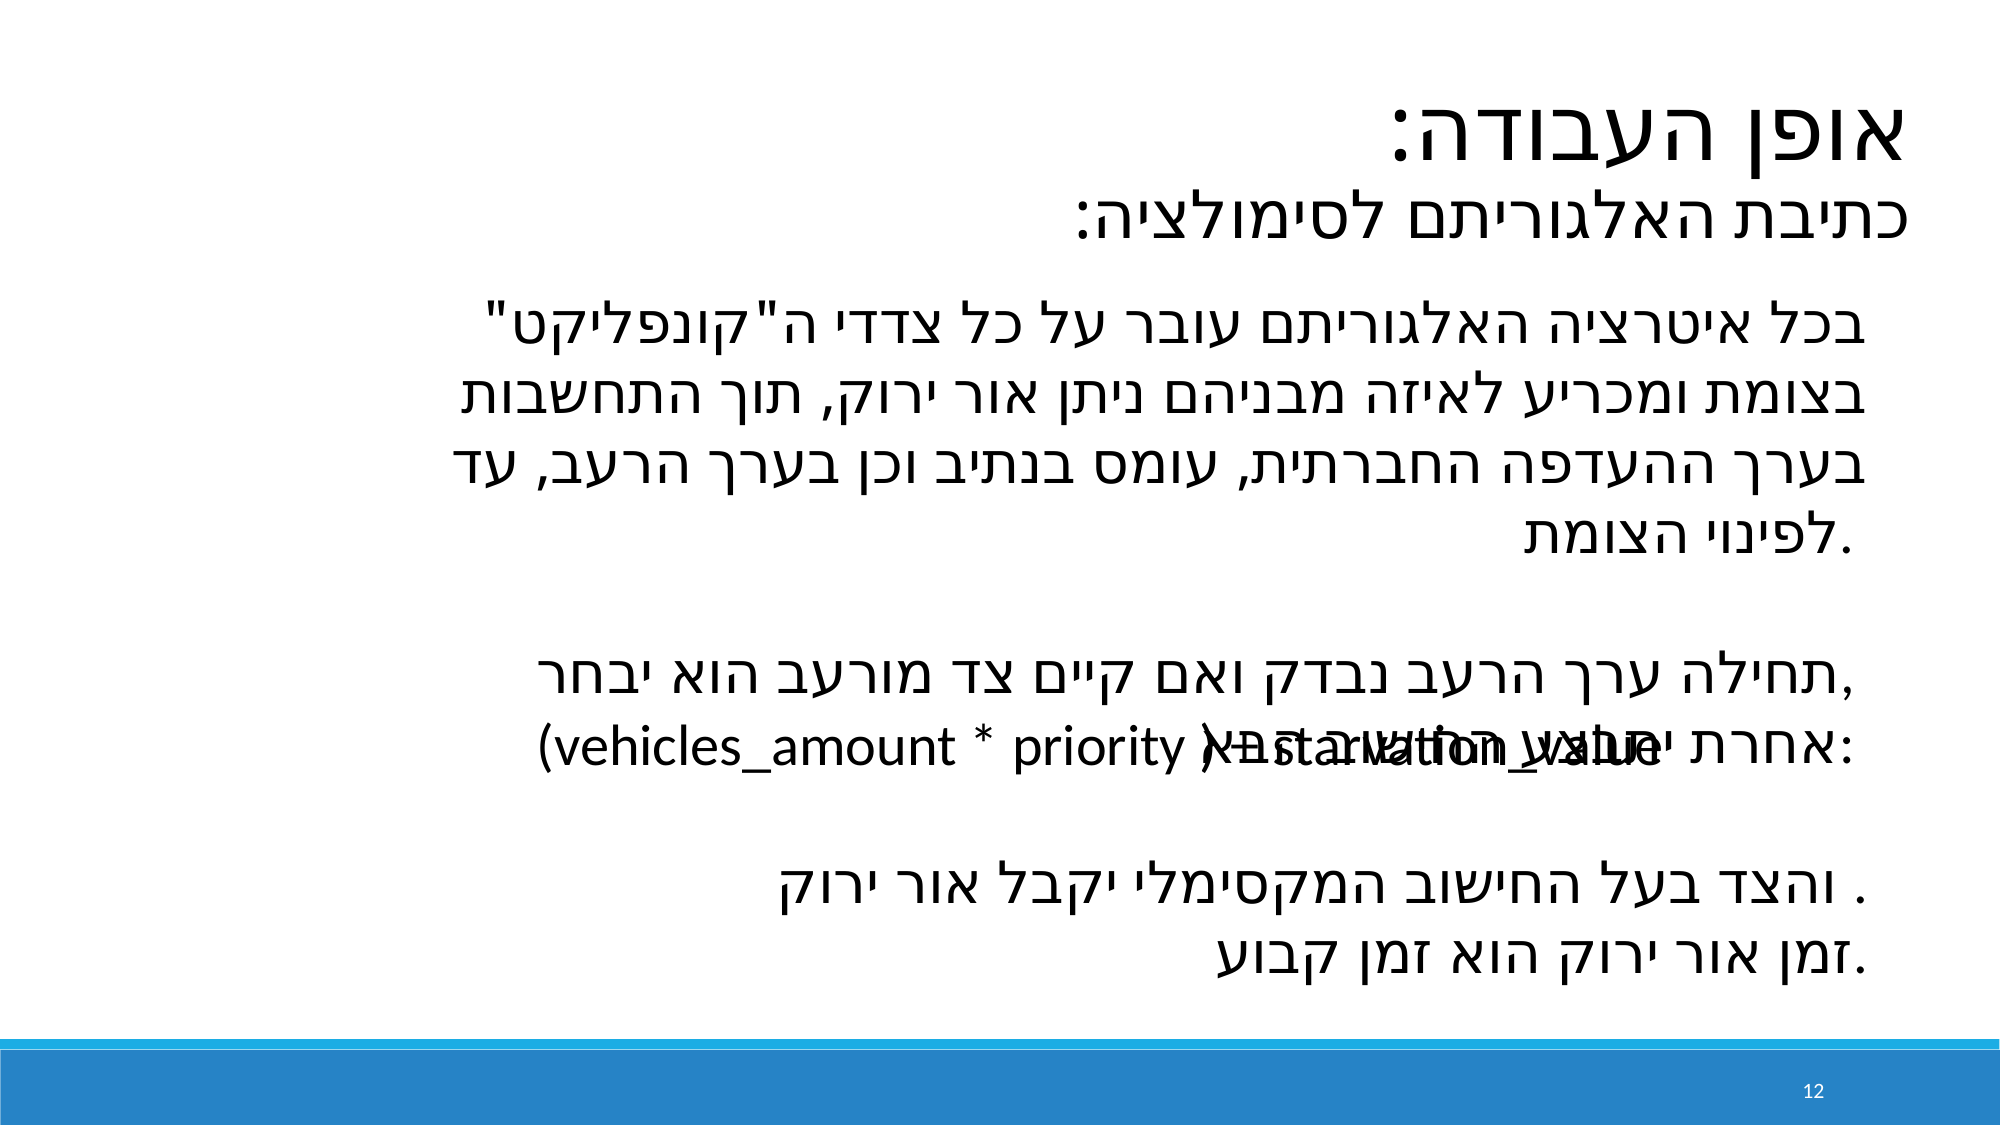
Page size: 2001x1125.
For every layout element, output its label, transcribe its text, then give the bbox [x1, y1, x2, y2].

text_box בכל איטרציה האלגוריתם עובר על כל צדדי ה"קונפליקט" בצומת ומכריע לאיזה מבניהם ניתן אור ירוק, תוך התחשבות בערך ההעדפה החברתית, עומס בנתיב וכן בערך הרעב, עד לפינוי הצומת. תחילה ערך הרעב נבדק ואם קיים צד מורעב הוא יבחר, אחרת יתבצע החישוב הבא: והצד בעל החישוב המקסימלי יקבל אור ירוק . זמן אור ירוק הוא זמן קבוע. [315, 278, 1883, 993]
slide_number 12 [1624, 1059, 1840, 1120]
text_box אופן העבודה: כתיבת האלגוריתם לסימולציה: [276, 74, 1927, 313]
text_box (vehicles_amount * priority ) + starvation_value [521, 699, 1777, 785]
